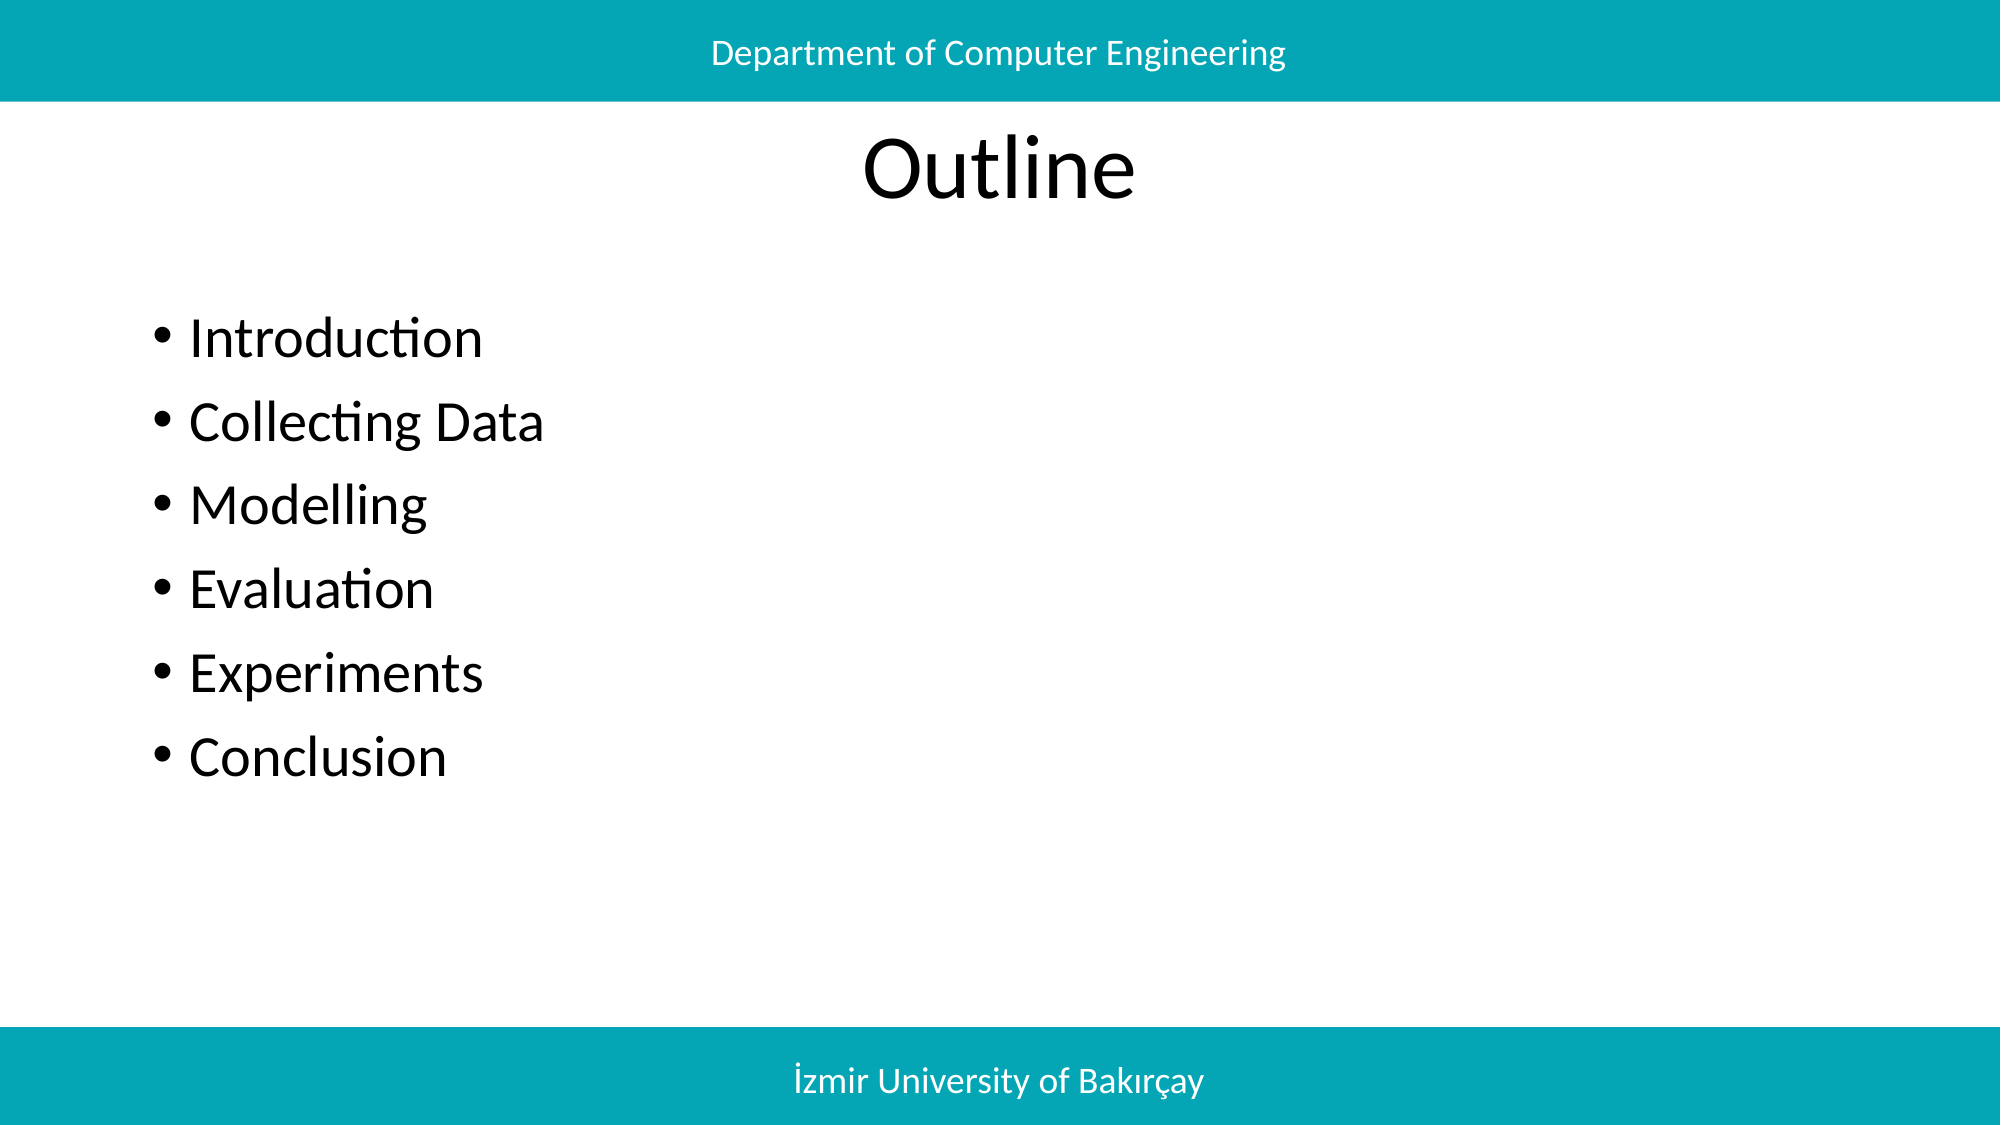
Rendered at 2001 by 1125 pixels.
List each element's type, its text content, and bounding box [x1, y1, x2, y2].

list Introduction Collecting Data Modelling Evaluation Experiments Conclusion [137, 299, 1863, 1014]
title Outline [137, 103, 1863, 278]
text_box İzmir University of Bakırçay [0, 1026, 2000, 1125]
text_box Department of Computer Engineering [0, 0, 2000, 103]
